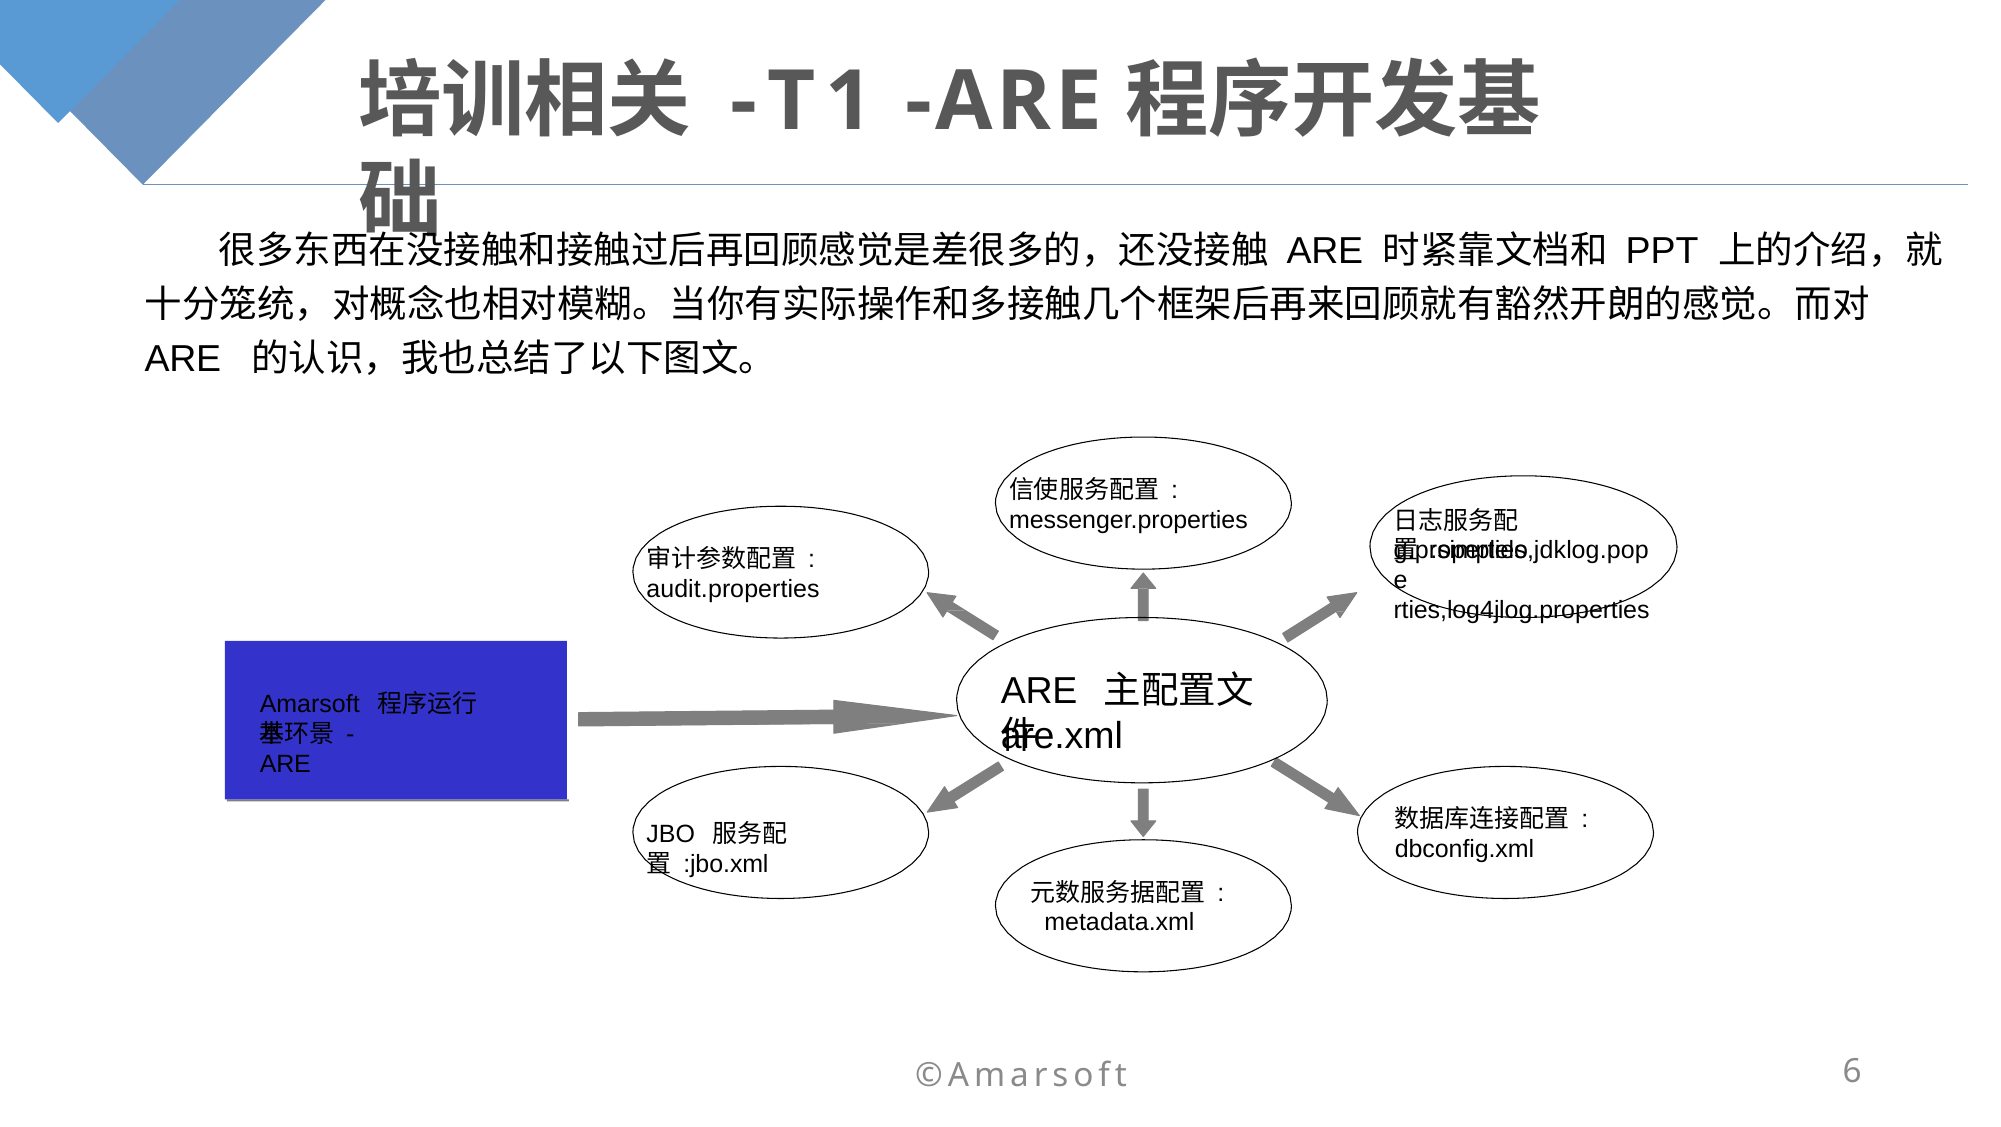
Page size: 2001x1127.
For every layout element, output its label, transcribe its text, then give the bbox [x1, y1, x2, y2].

text_box [1357, 766, 1654, 899]
text_box Amarsoft 程序运行基 [259, 685, 501, 748]
text_box g.properties,jdklog.pope rties,log4jlog.properties [1391, 531, 1664, 624]
title 培训相关 -T1 -ARE程序开发基础 [356, 44, 1606, 214]
text_box [956, 617, 1328, 754]
footer ©Amarsoft [913, 1024, 1131, 1127]
text_box [927, 592, 999, 640]
text_box [1282, 592, 1357, 642]
text_box [995, 477, 1007, 530]
text_box JBO 服务配置:jbo.xml [644, 815, 903, 878]
text_box [1651, 506, 1678, 576]
text_box [1369, 510, 1391, 584]
text_box [632, 546, 644, 598]
text_box [1130, 789, 1156, 837]
text_box [1012, 437, 1292, 570]
text_box 元数服务据配置: metadata.xml [1028, 873, 1221, 936]
text_box [927, 761, 1004, 813]
text_box [995, 839, 1292, 972]
text_box are.xml [998, 709, 1126, 757]
text_box 很多东西在没接触和接触过后再回顾感觉是差很多的，还没接触 ARE 时紧靠文档和 PPT 上的介绍，就 十分笼统，对概念也相对模糊。当你有实际操作和多接触几个框架后再来回顾就有豁然开朗的感觉。而对 ARE 的认识，我也总结了以下图文。 [142, 214, 1960, 379]
text_box [1005, 757, 1279, 783]
text_box [649, 506, 929, 639]
text_box [632, 766, 929, 871]
text_box audit.properties [644, 570, 822, 603]
text_box [1130, 573, 1156, 617]
text_box ARE 主配置文件 [998, 664, 1287, 757]
slide_number 6 [1838, 1020, 1899, 1127]
text_box [224, 640, 567, 800]
text_box messenger.properties [1007, 501, 1253, 534]
text_box 本环景 -ARE [259, 715, 403, 778]
text_box [1271, 758, 1360, 816]
text_box [578, 700, 957, 734]
text_box [672, 878, 890, 899]
text_box dbconfig.xml [1392, 830, 1538, 863]
text_box 数据库连接配置: [1392, 800, 1585, 833]
text_box 日志服务配置:simplelo [1391, 502, 1651, 531]
text_box 审计参数配置: [644, 540, 812, 570]
text_box 信使服务配置: [1007, 471, 1174, 501]
text_box [1402, 475, 1645, 502]
